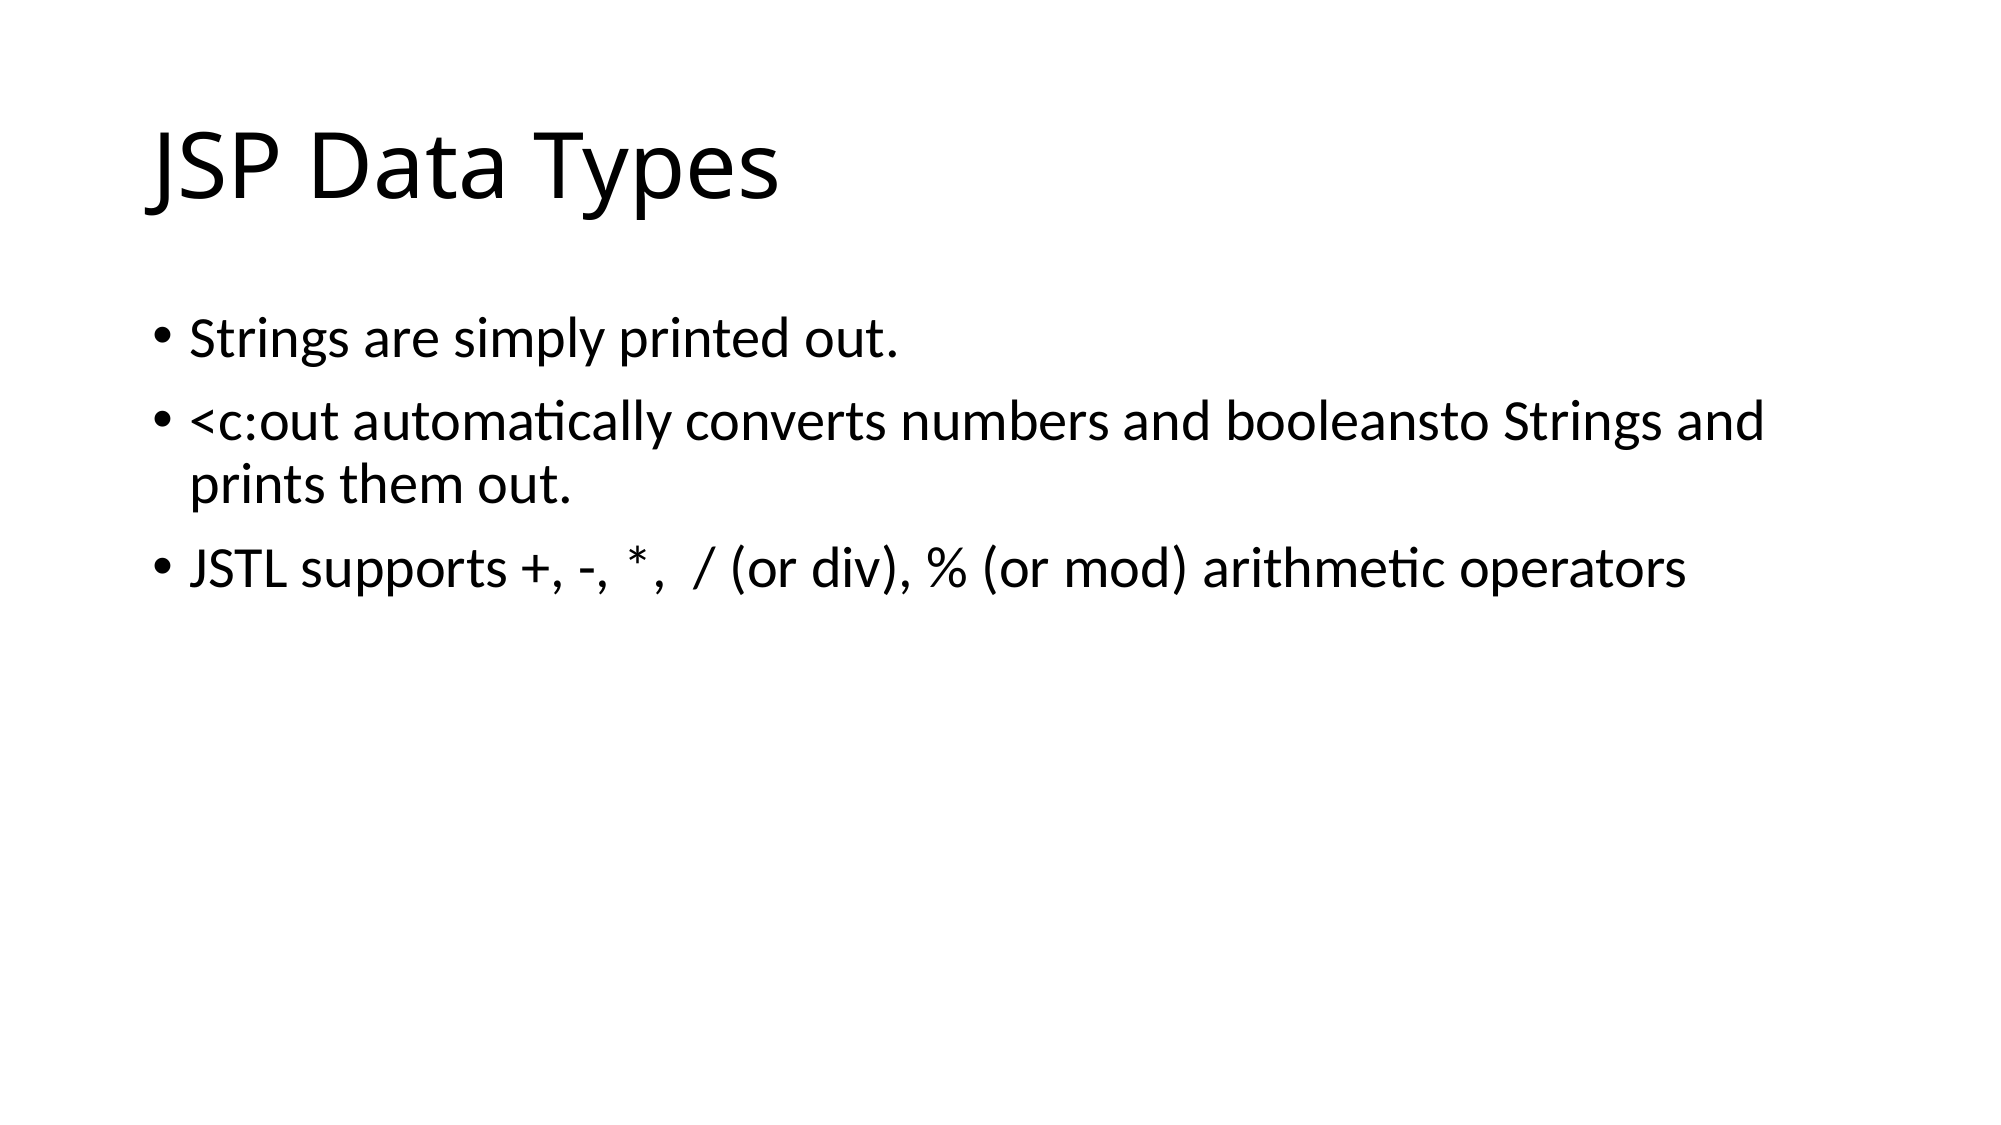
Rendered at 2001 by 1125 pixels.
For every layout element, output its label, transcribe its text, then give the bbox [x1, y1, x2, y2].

list Strings are simply printed out. <c:out automatically converts numbers and booleansto Strings and prints them out. JSTL supports +, -, *, / (or div), % (or mod) arithmetic operators [137, 299, 1863, 1014]
title JSP Data Types [137, 59, 1863, 278]
